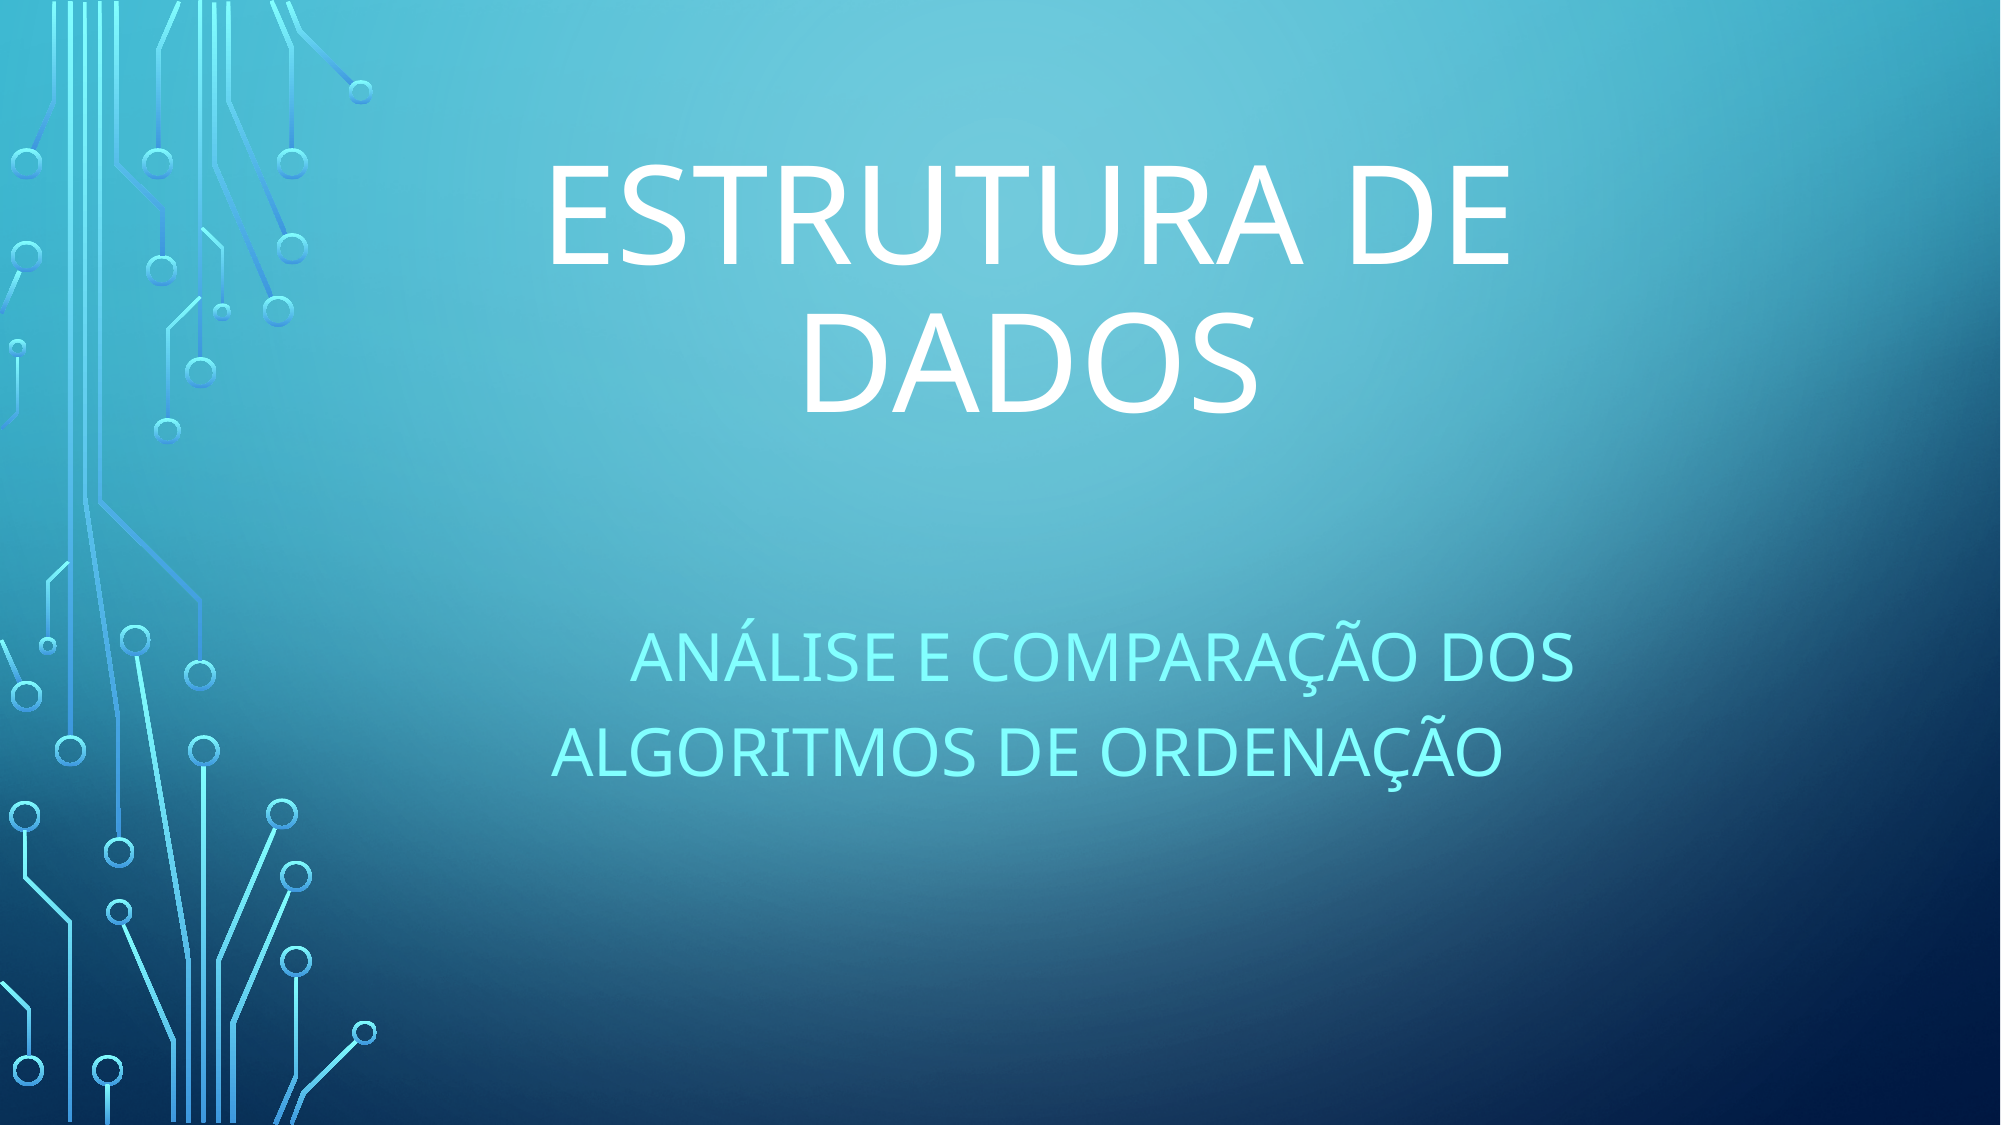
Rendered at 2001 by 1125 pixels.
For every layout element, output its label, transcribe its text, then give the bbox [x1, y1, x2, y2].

subtitle Análise e comparação dos algoritmos de ordenação [307, 590, 1750, 863]
title Estrutura de dados [307, 58, 1750, 450]
